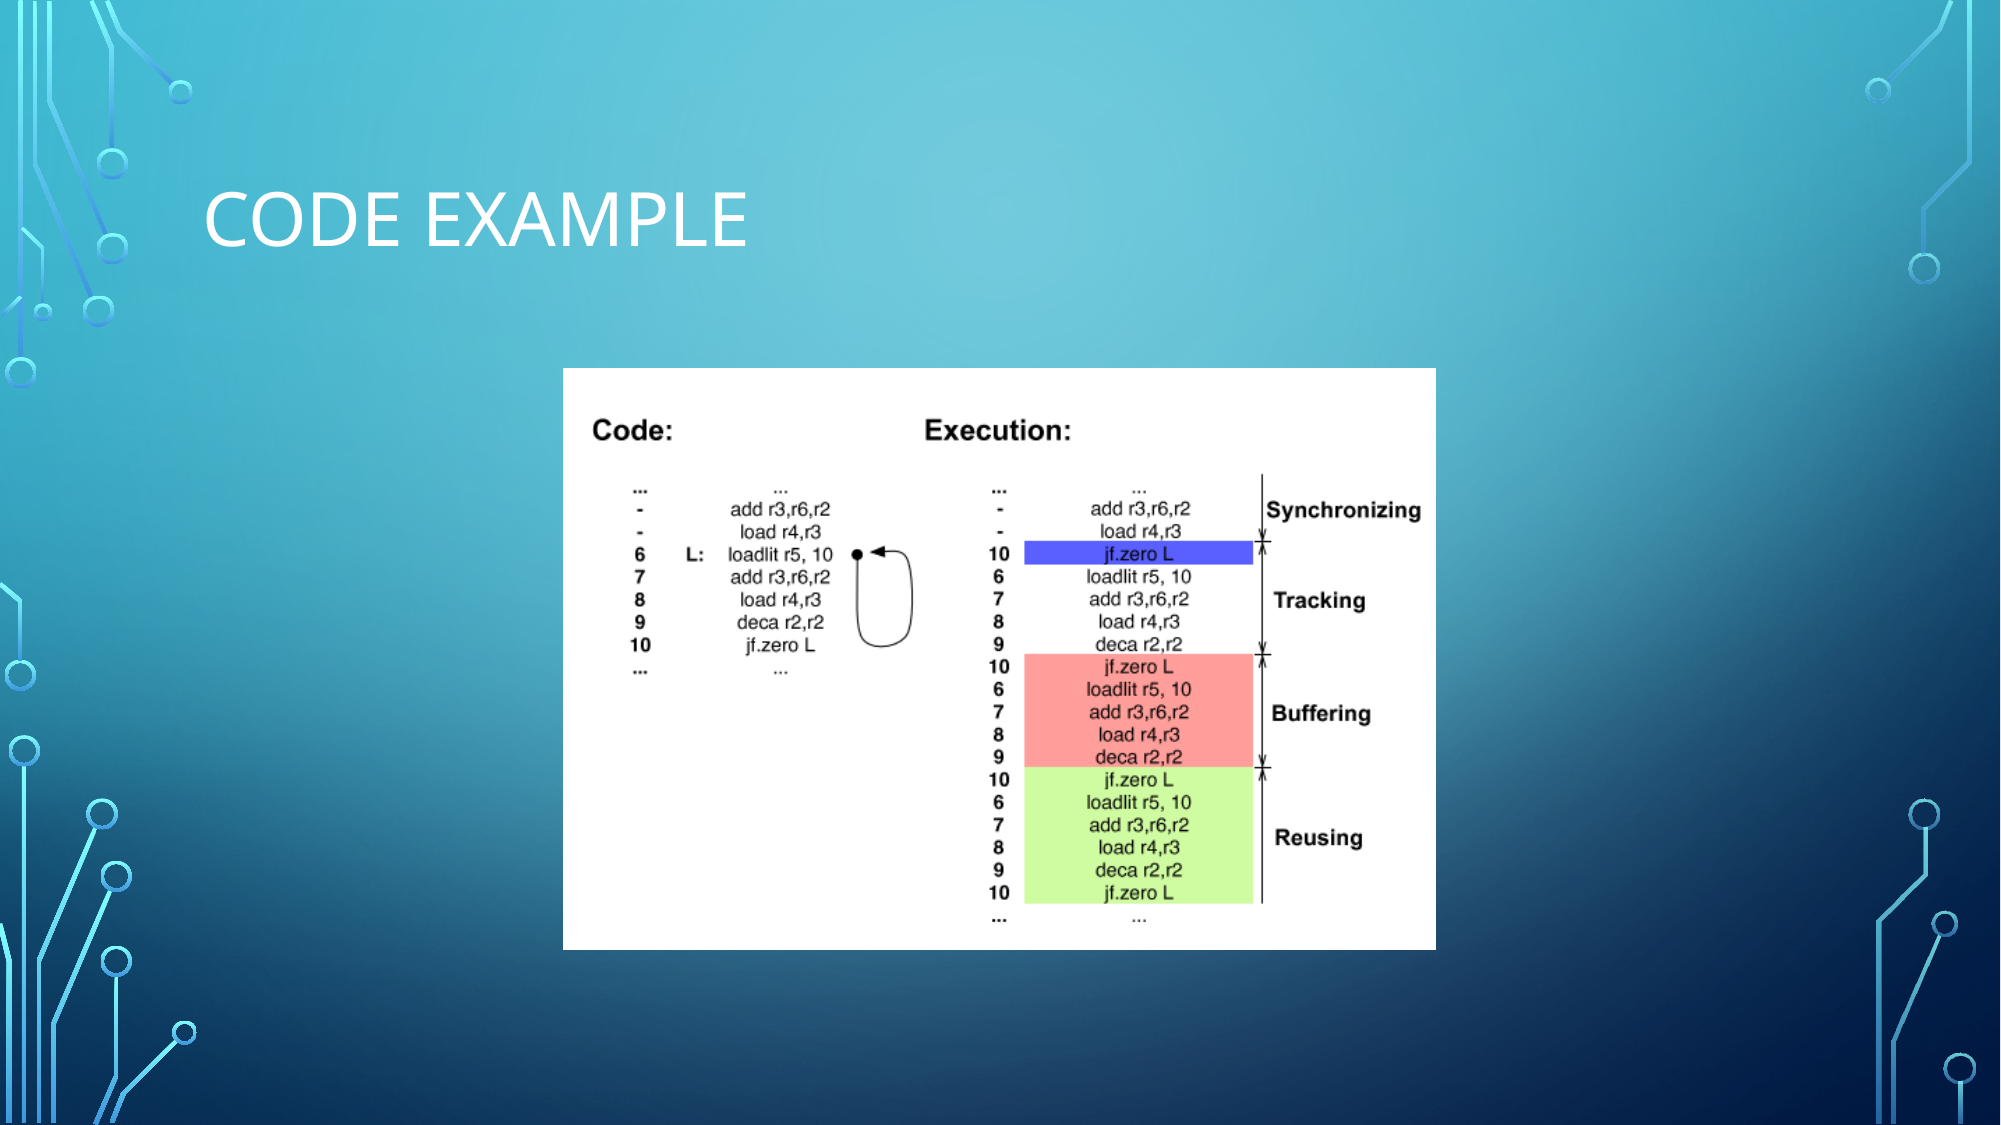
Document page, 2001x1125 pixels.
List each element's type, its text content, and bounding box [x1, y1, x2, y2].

title Code EXAMPLE [187, 101, 1813, 344]
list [563, 368, 1437, 951]
